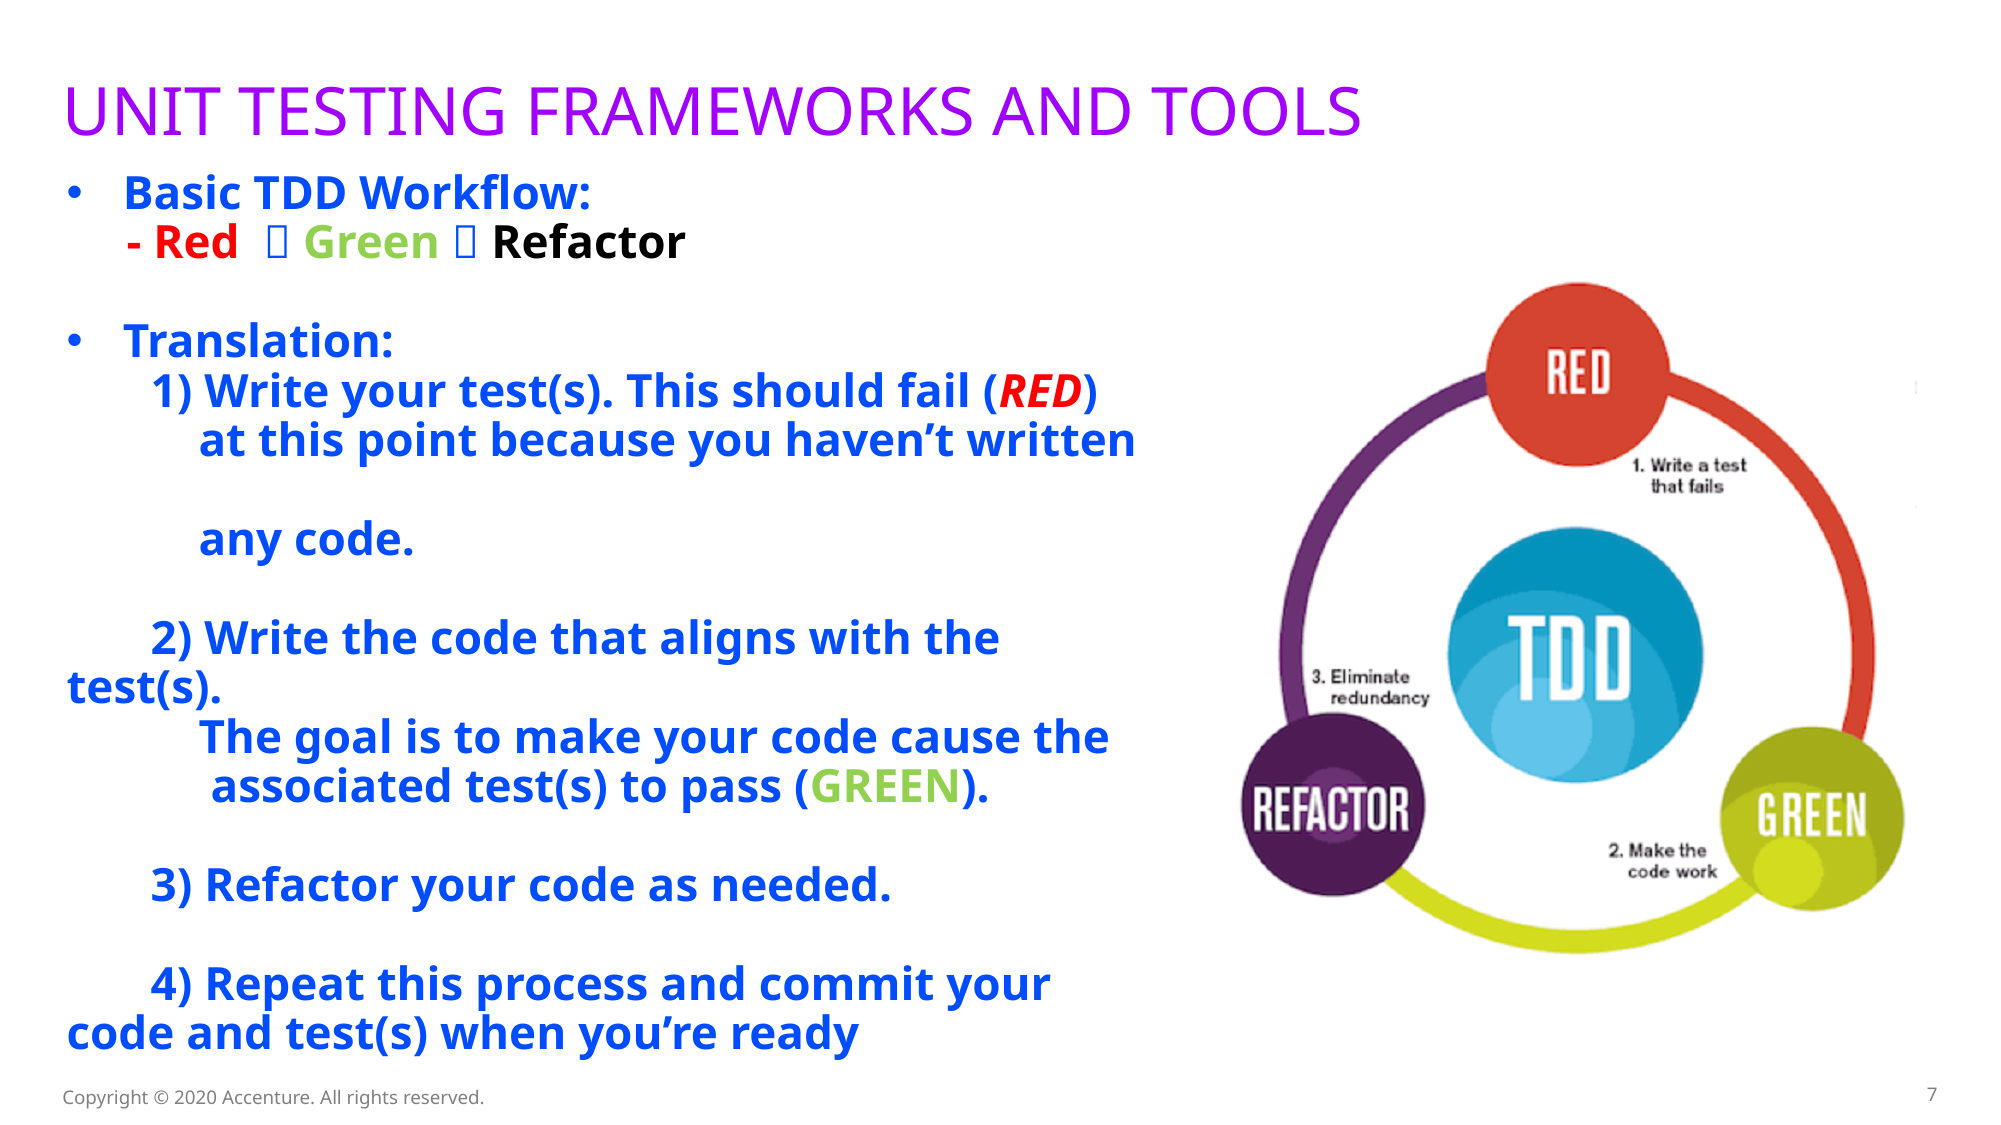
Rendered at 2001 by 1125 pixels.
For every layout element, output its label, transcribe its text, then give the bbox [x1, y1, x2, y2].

title Unit testing frameworks and tools [62, 84, 1938, 232]
picture [1171, 269, 1979, 960]
list Basic TDD Workflow: - Red  Green  Refactor Translation: 1) Write your test(s). This should fail (RED) at this point because you haven’t written any code. 2) Write the code that aligns with the test(s). The goal is to make your code cause the associated test(s) to pass (GREEN). 3) Refactor your code as needed. 4) Repeat this process and commit your code and test(s) when you’re ready [66, 214, 1138, 1015]
